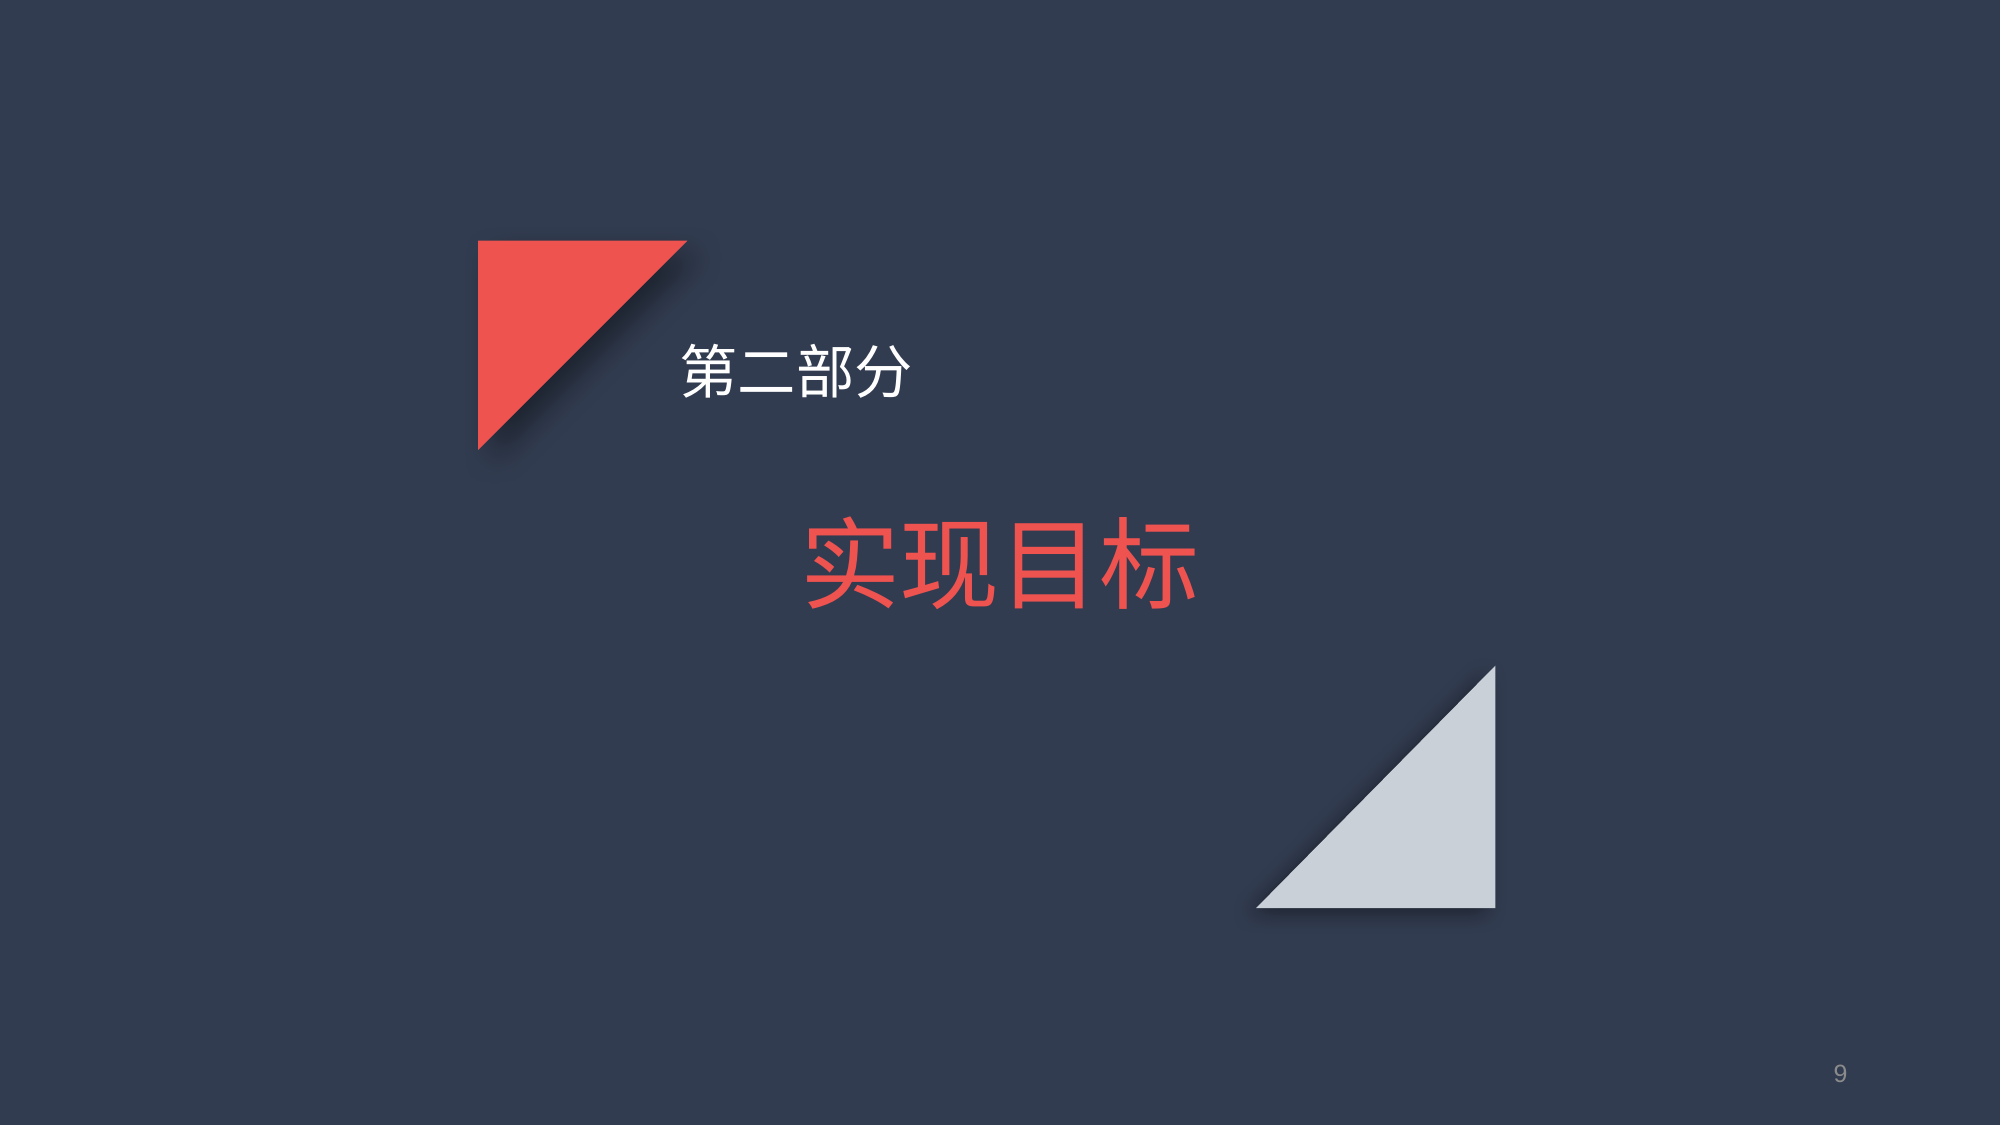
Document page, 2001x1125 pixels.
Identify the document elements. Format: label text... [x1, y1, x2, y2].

text_box [477, 239, 690, 453]
text_box 实现目标 [709, 494, 1291, 629]
slide_number 9 [1412, 1042, 1863, 1103]
text_box 第二部分 [573, 327, 1087, 413]
text_box [1253, 663, 1497, 910]
